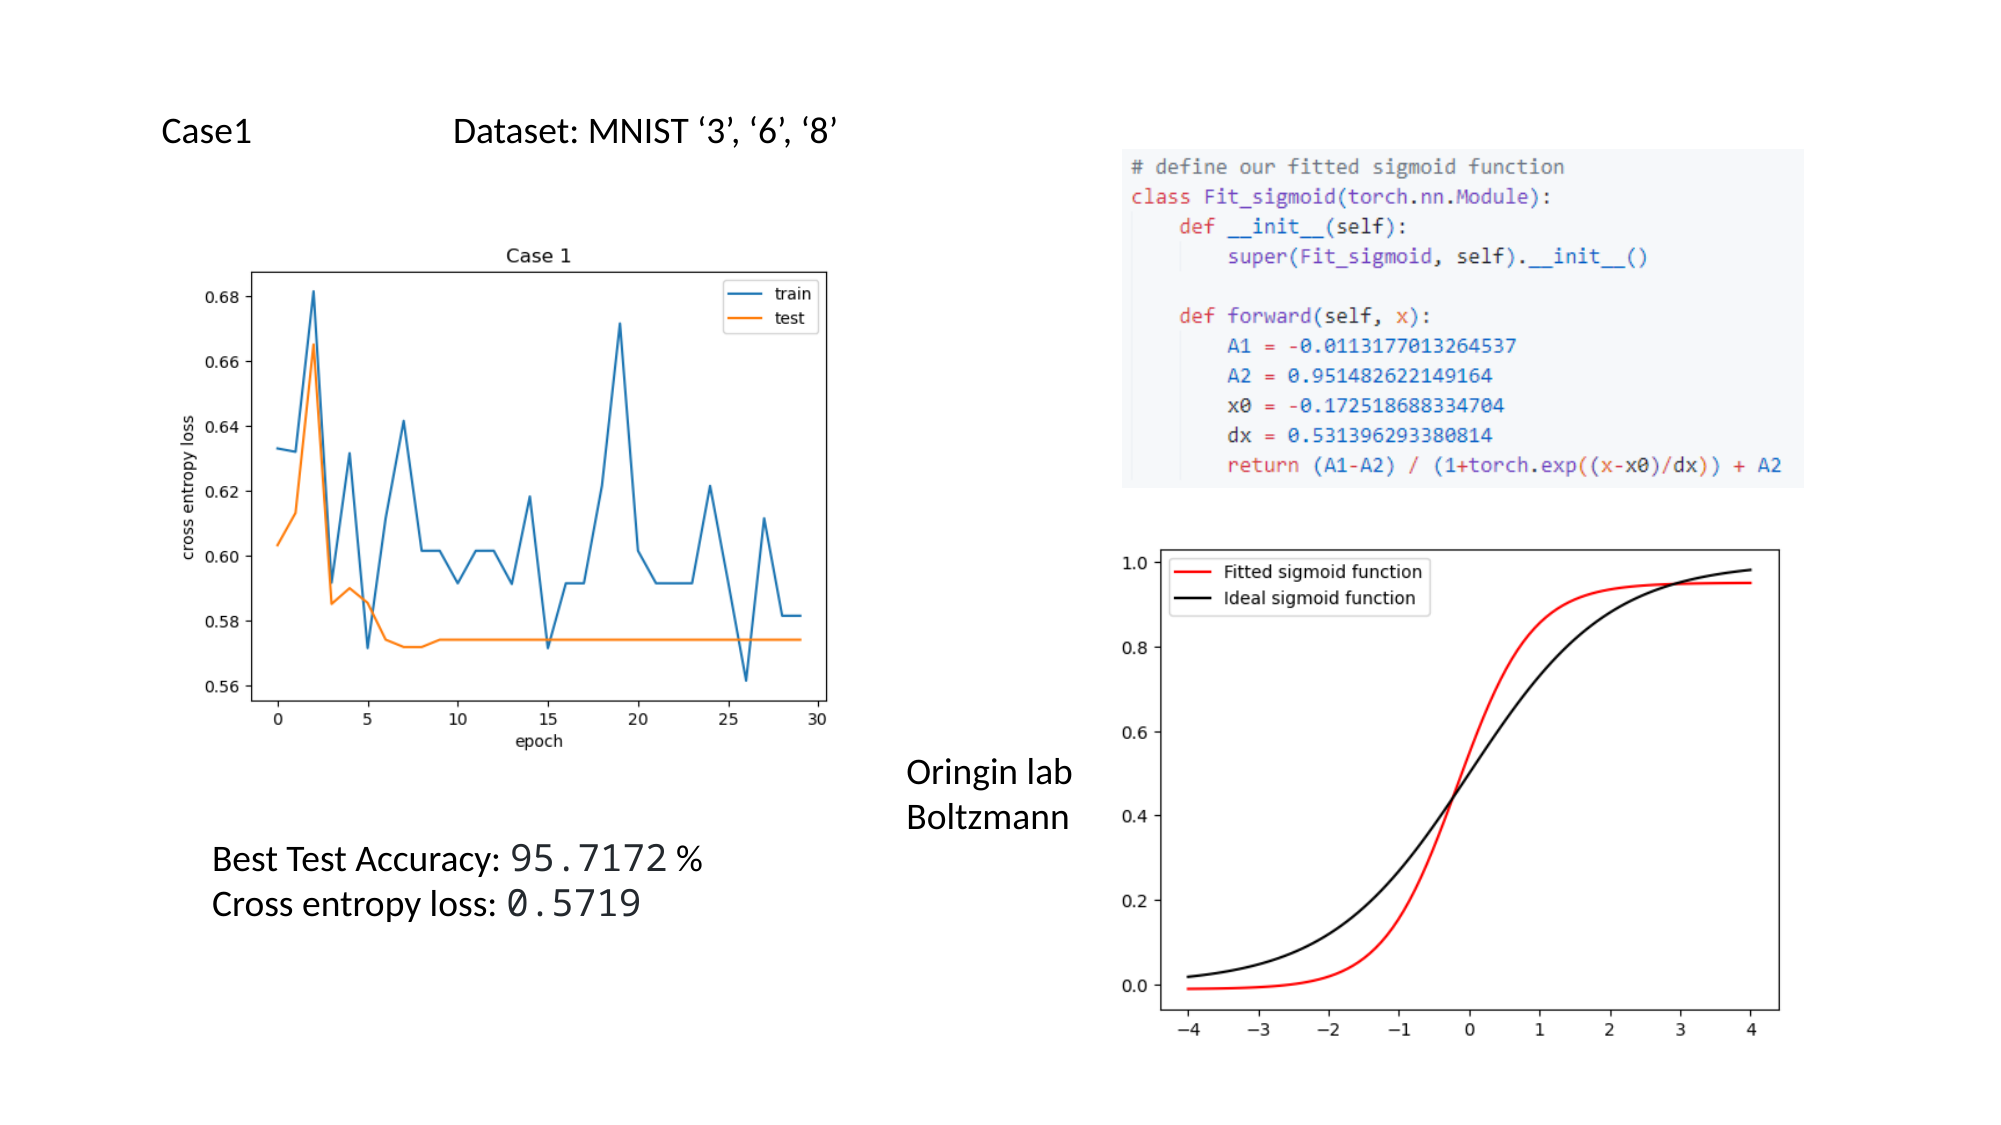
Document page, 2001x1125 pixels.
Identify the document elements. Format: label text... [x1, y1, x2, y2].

text_box Dataset: MNIST ‘3’, ‘6’, ‘8’ [438, 98, 857, 159]
text_box Case1 [146, 98, 438, 159]
picture [1122, 149, 1804, 488]
picture [170, 237, 840, 762]
text_box Best Test Accuracy: 95.7172 % Cross entropy loss: 0.5719 [197, 827, 726, 932]
text_box Oringin lab Boltzmann [891, 739, 1108, 845]
picture [1108, 537, 1790, 1052]
